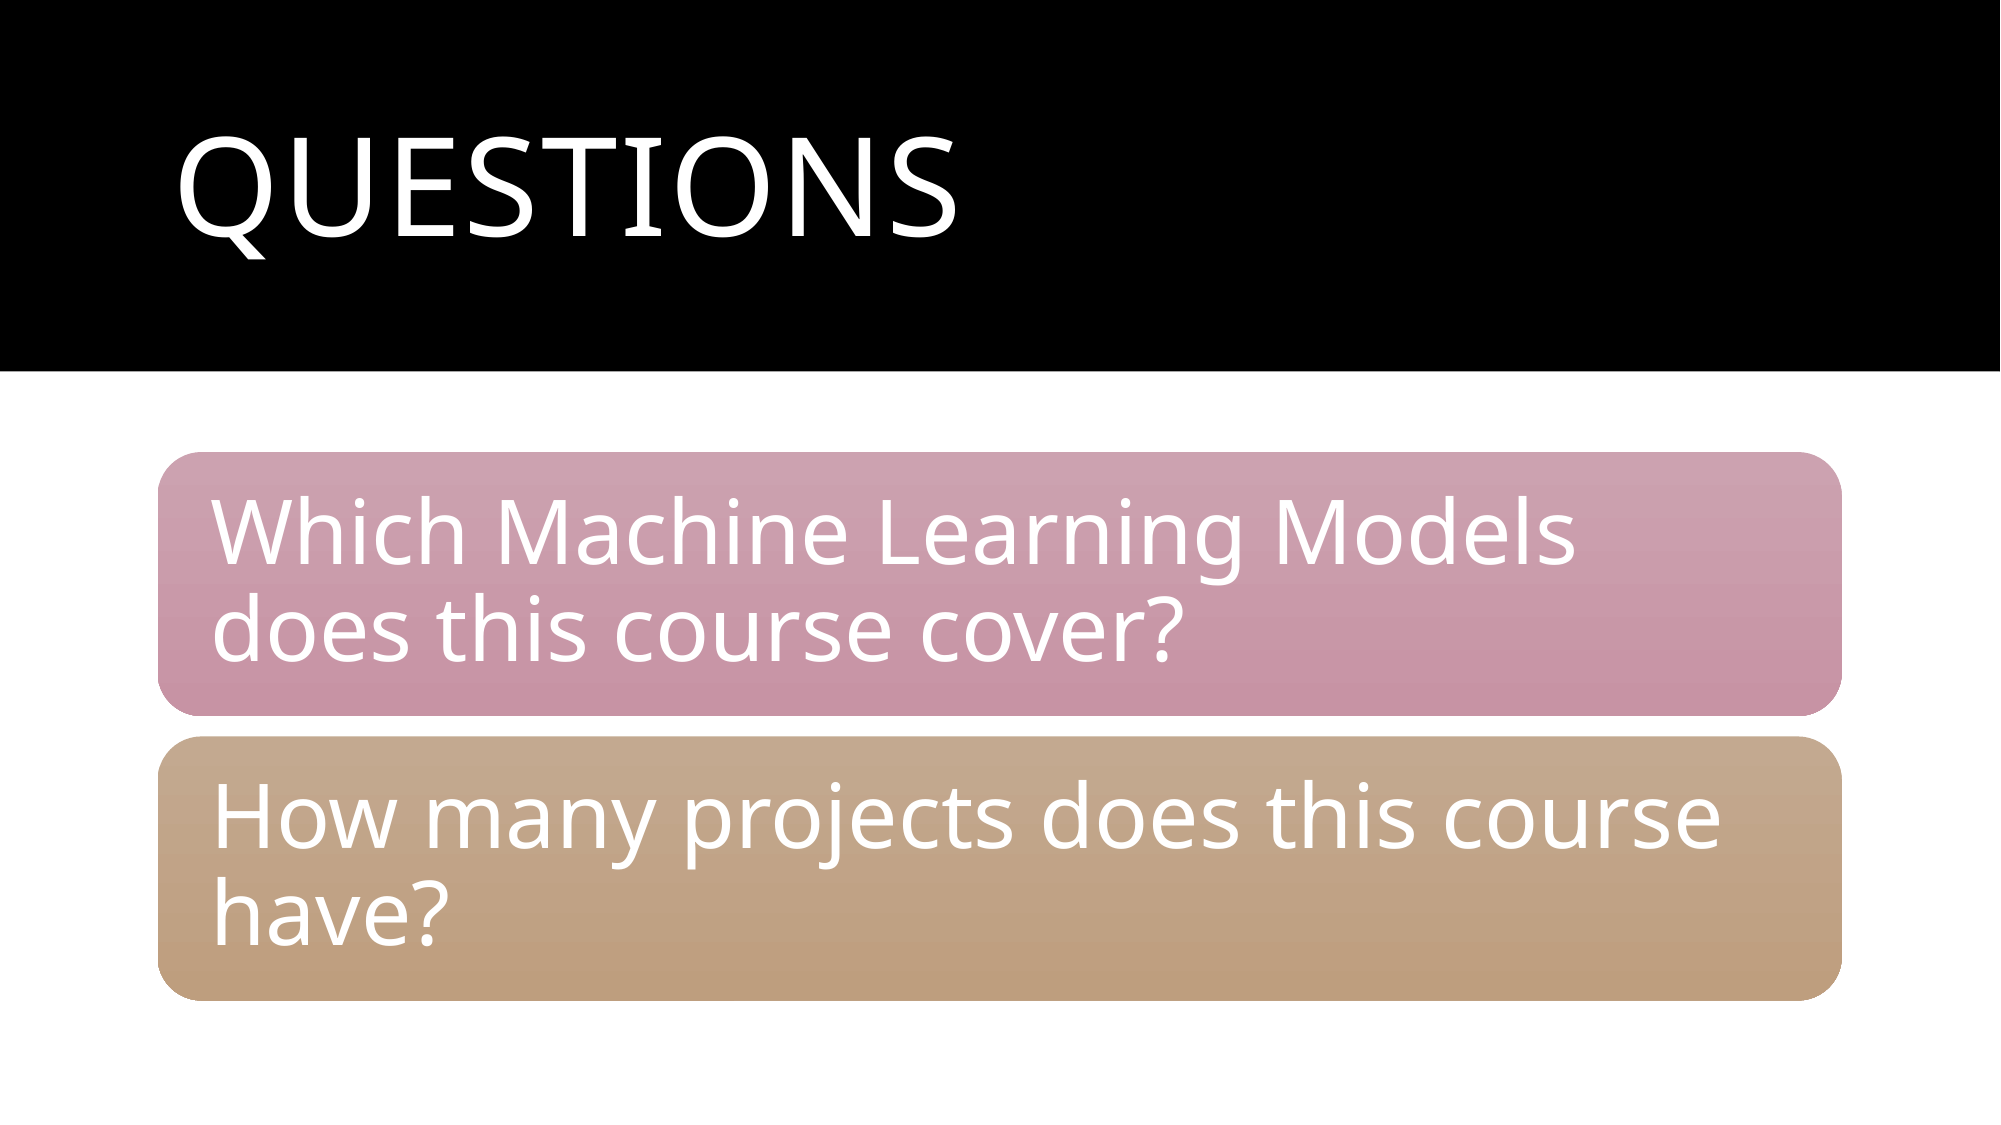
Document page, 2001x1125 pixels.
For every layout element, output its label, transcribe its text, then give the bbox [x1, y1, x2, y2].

text_box [0, 372, 2000, 1125]
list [157, 450, 1842, 1003]
text_box [0, 0, 2000, 372]
title questions [157, 52, 1842, 332]
